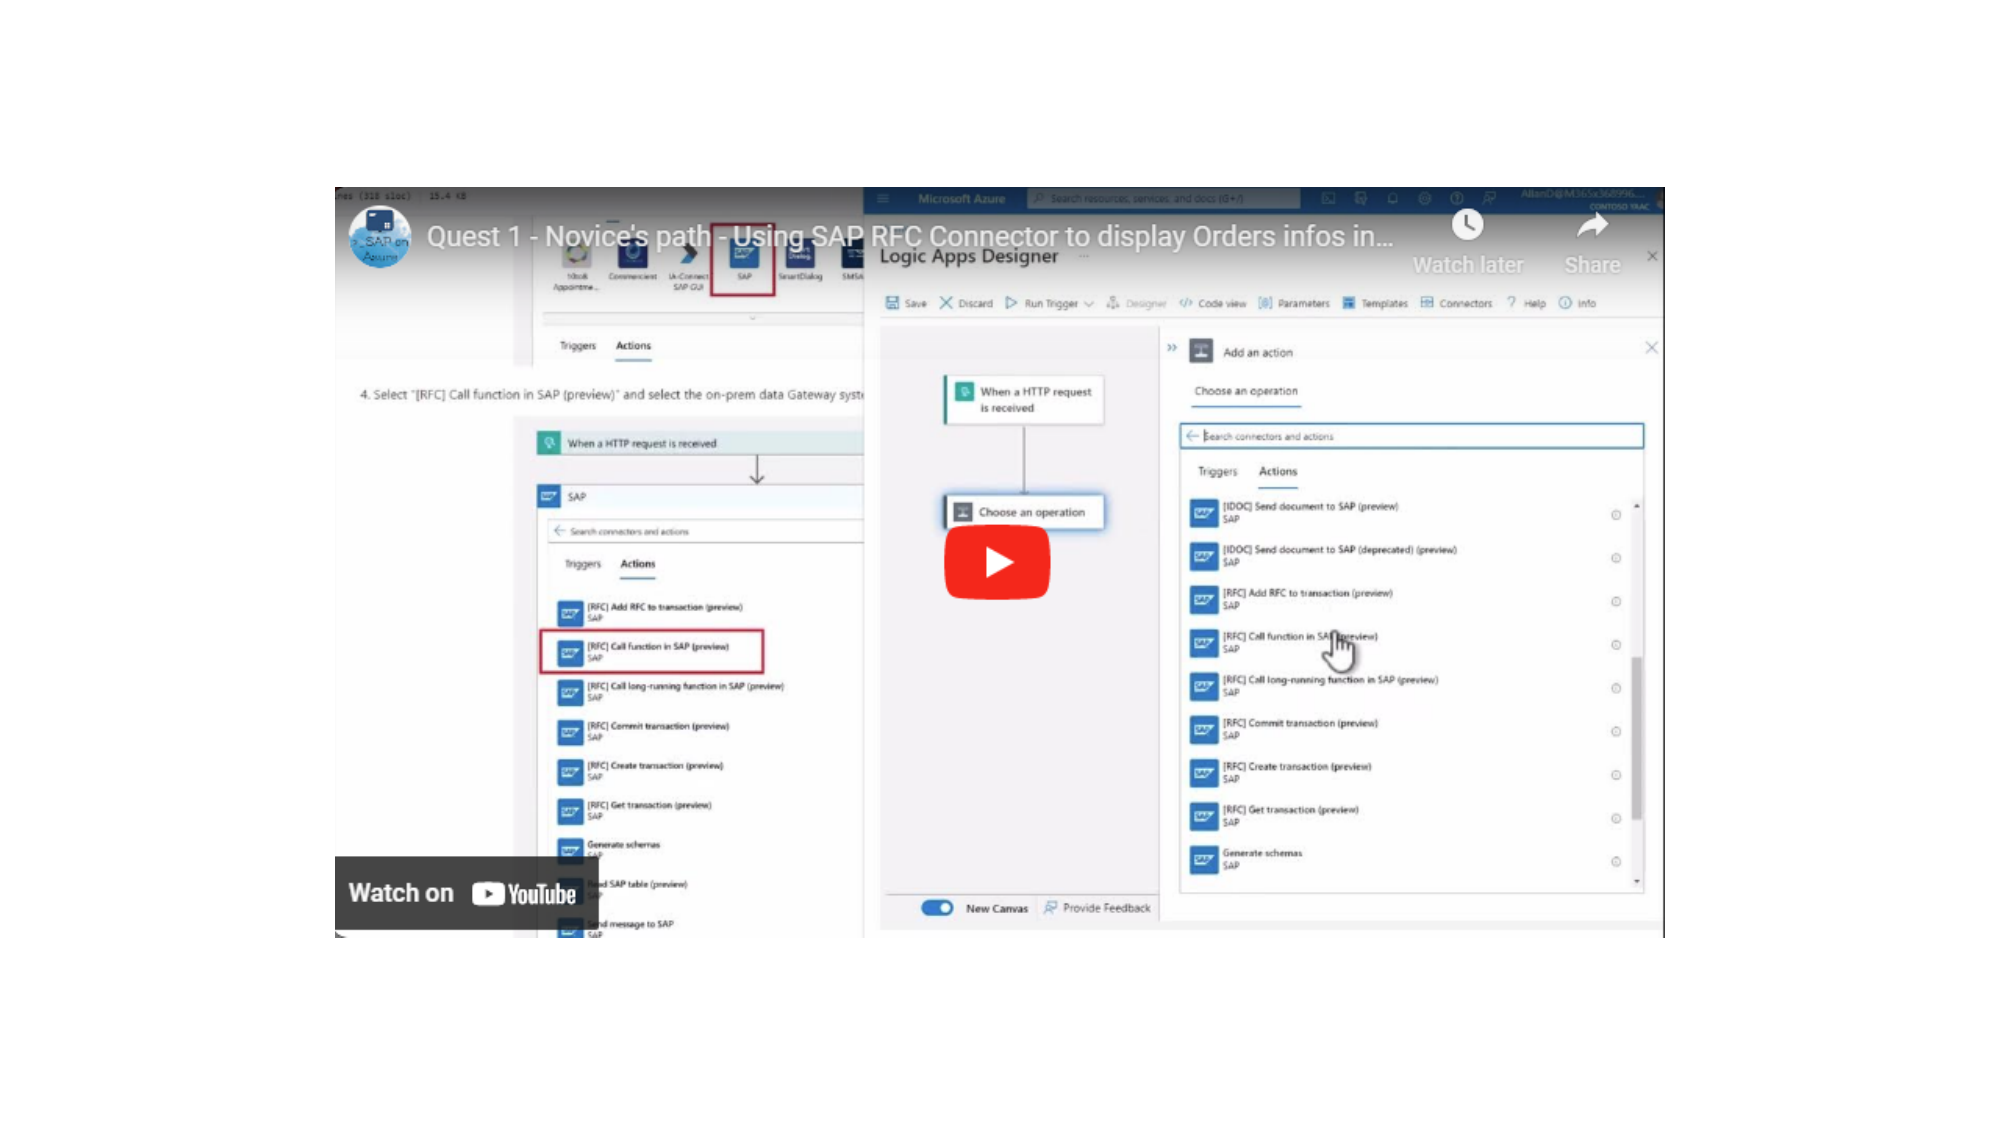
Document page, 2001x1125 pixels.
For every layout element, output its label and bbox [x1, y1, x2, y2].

picture [335, 187, 1665, 938]
